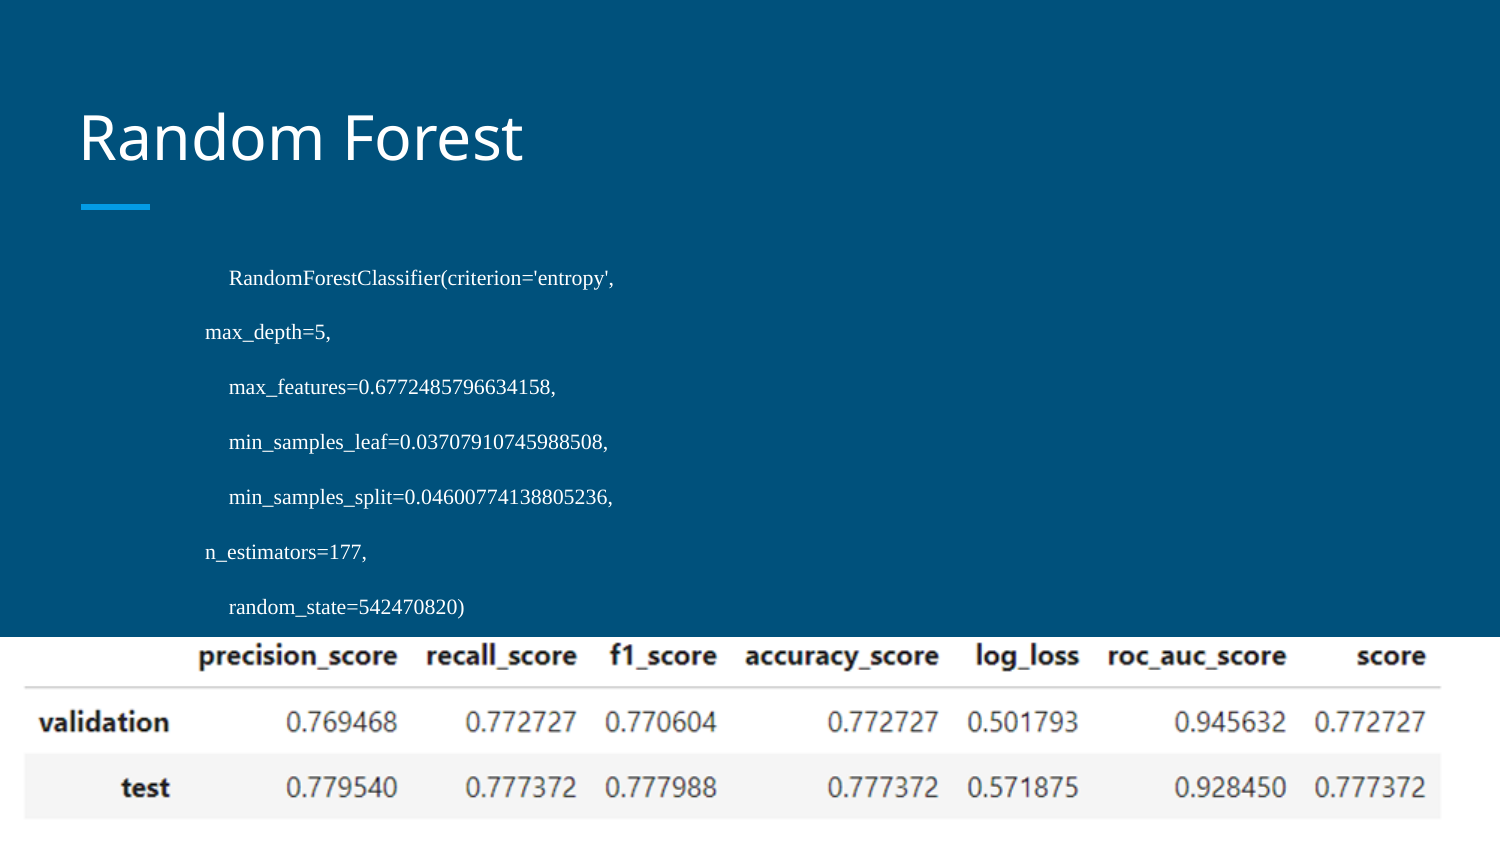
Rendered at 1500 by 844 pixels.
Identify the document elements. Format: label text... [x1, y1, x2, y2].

list RandomForestClassifier(criterion='entropy', max_depth=5, max_features=0.6772485796634158, min_samples_leaf=0.03707910745988508, min_samples_split=0.04600774138805236, n_estimators=177, random_state=542470820) [63, 244, 1437, 635]
picture [0, 638, 1500, 844]
title Random Forest [63, 75, 1437, 188]
